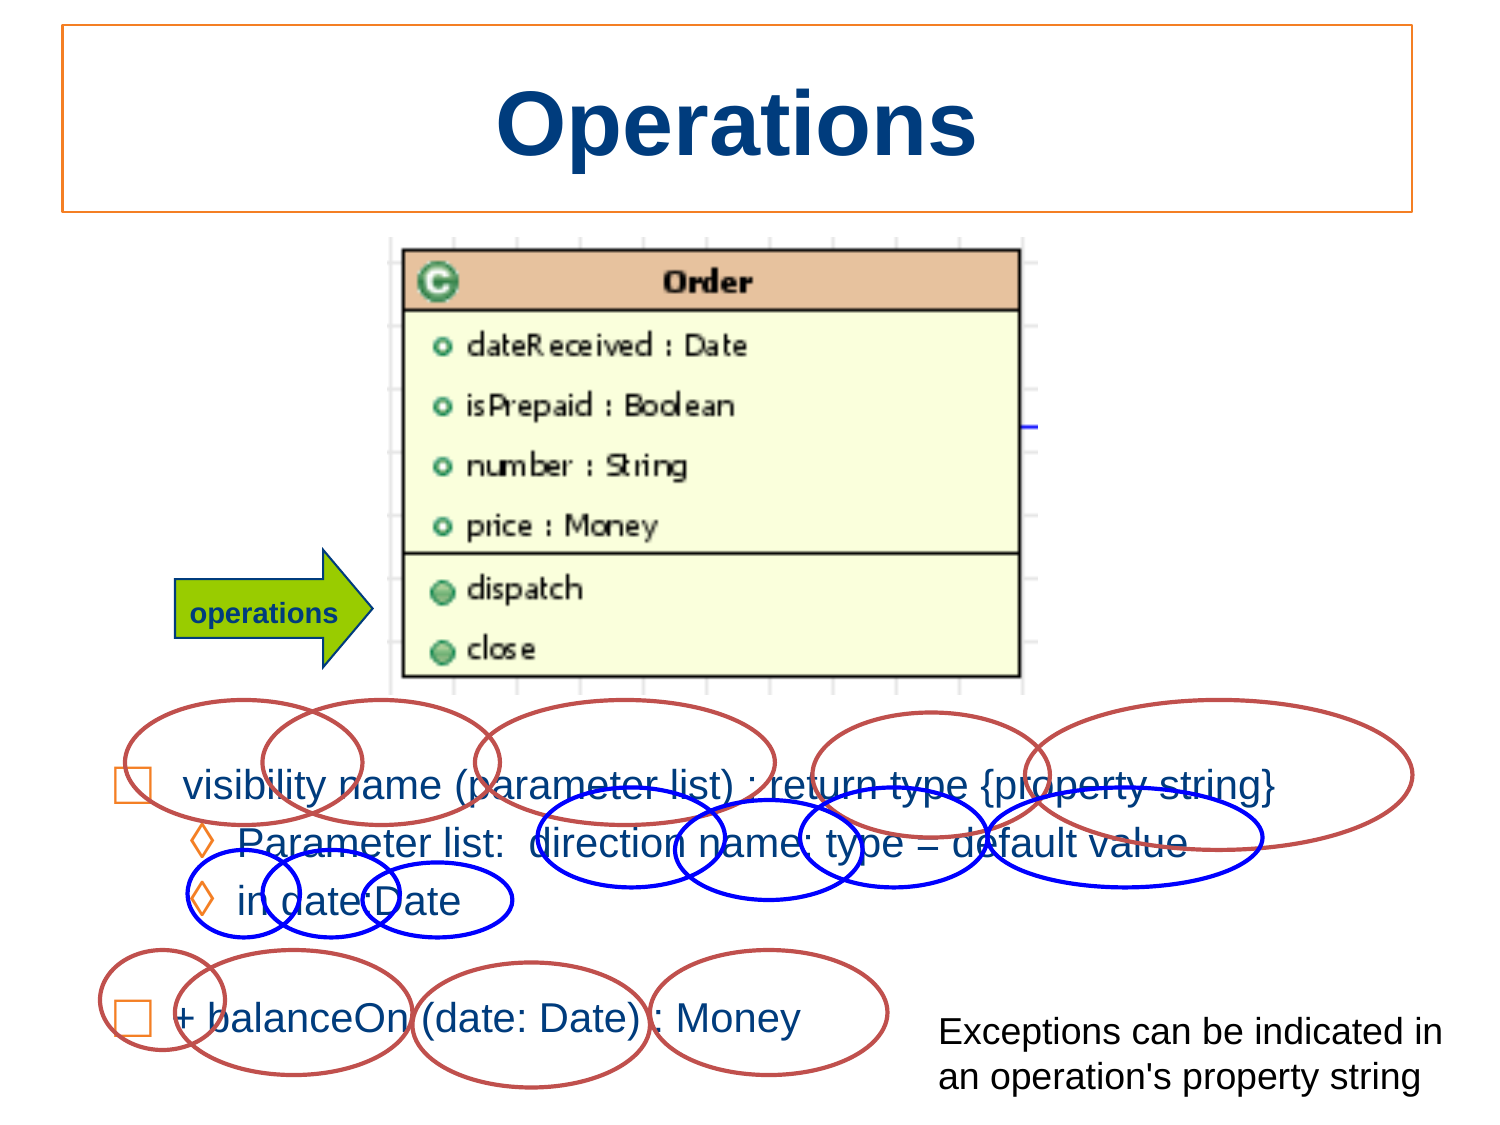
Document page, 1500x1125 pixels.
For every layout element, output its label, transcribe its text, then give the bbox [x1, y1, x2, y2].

text_box [174, 549, 355, 587]
text_box [812, 712, 1038, 831]
text_box [537, 787, 710, 888]
text_box [262, 849, 389, 938]
text_box [412, 962, 650, 1088]
text_box [99, 950, 210, 1051]
text_box [323, 638, 348, 668]
text_box operations [174, 587, 382, 638]
text_box [187, 849, 283, 938]
list visibility name (parameter list) : return type {property string} Parameter list: direction name: type = default value in date:Date + balanceOn (date: Date) : Money [99, 750, 1500, 1125]
text_box Exceptions can be indicated in an operation's property string [923, 999, 1500, 1105]
text_box [262, 699, 489, 826]
text_box [474, 704, 775, 816]
text_box [124, 699, 312, 826]
text_box [675, 800, 844, 901]
picture [387, 237, 1038, 696]
title Operations [61, 24, 1413, 213]
text_box [987, 787, 1263, 888]
text_box [1024, 699, 1413, 849]
text_box [800, 787, 988, 888]
text_box [362, 862, 513, 938]
text_box [649, 950, 888, 1076]
text_box [174, 950, 413, 1076]
